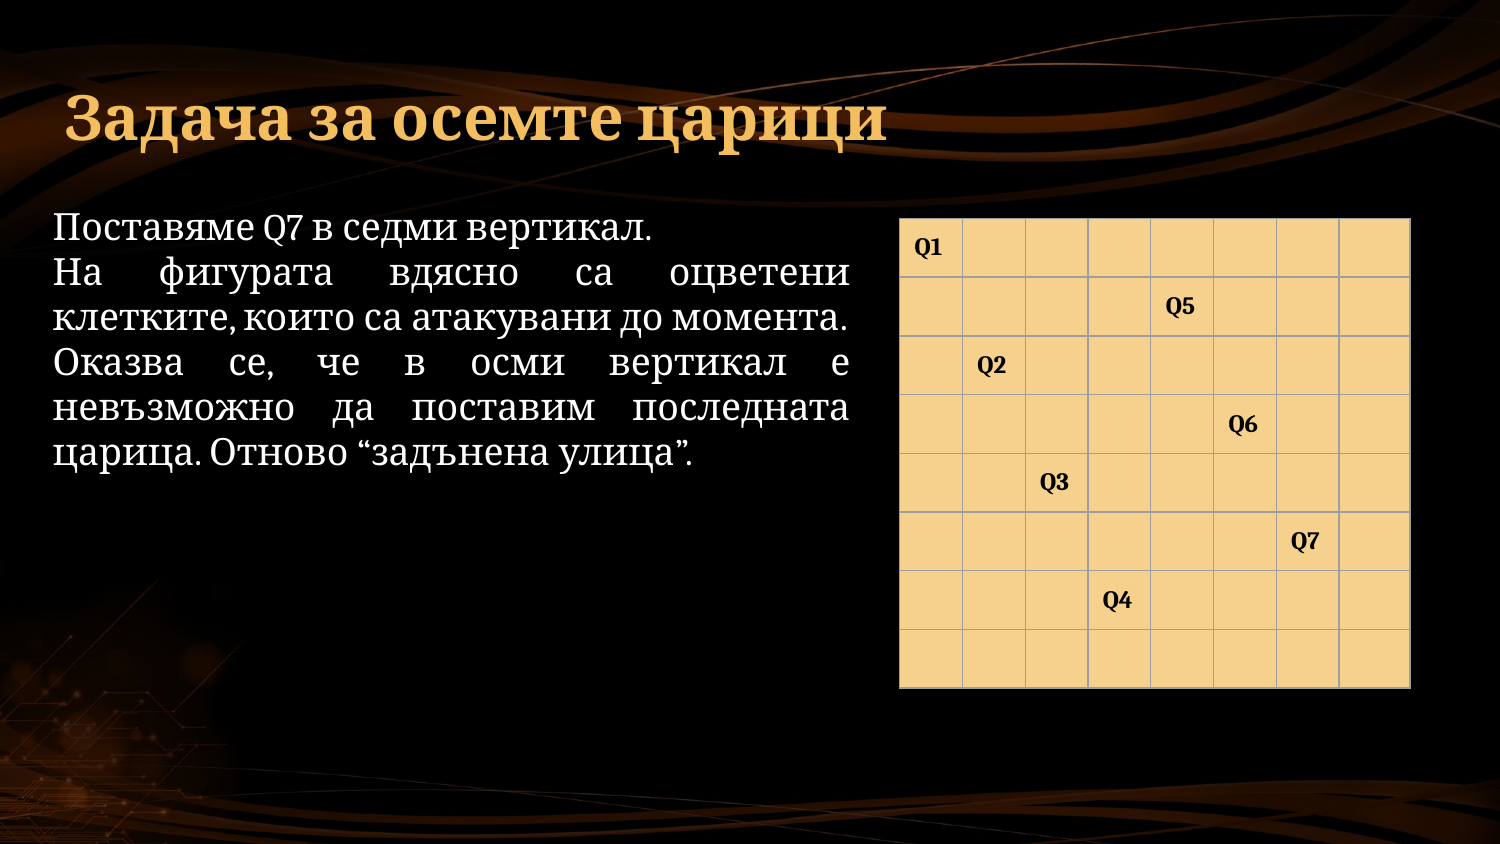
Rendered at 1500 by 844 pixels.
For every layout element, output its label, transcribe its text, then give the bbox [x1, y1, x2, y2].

table_header [1026, 219, 1087, 276]
table_cell [1026, 278, 1087, 335]
table_cell [1277, 571, 1338, 629]
table_cell [1151, 337, 1213, 394]
table_cell [963, 630, 1025, 687]
table_cell [900, 571, 962, 629]
table_cell Q5 [1151, 278, 1213, 335]
table_cell [1026, 513, 1087, 570]
table_cell [1277, 454, 1338, 511]
table_cell [900, 337, 962, 394]
table_cell [1340, 278, 1409, 335]
table_cell [1340, 454, 1409, 511]
table_cell [1026, 337, 1087, 394]
table_cell [1340, 513, 1409, 570]
table_cell [1214, 454, 1276, 511]
table_cell Q7 [1277, 513, 1338, 570]
table_header [1151, 219, 1213, 276]
table_cell [900, 513, 962, 570]
table_cell [1089, 395, 1150, 453]
table_cell [1340, 395, 1409, 453]
list Поставяме Q7 в седми вертикал. На фигурата вдясно са оцветени клетките, които са атакувани до момента. Оказва се, че в осми вертикал е невъзможно да поставим последната царица. Отново “задънена улица”. [39, 198, 865, 759]
title Задача за осемте царици [51, 72, 1449, 167]
table_cell [900, 630, 962, 687]
table_cell Q4 [1089, 571, 1150, 629]
table_cell [1151, 454, 1213, 511]
table_cell [1089, 454, 1150, 511]
table_cell [1214, 571, 1276, 629]
table_cell [963, 395, 1025, 453]
table_cell Q3 [1026, 454, 1087, 511]
table_header [1340, 219, 1409, 276]
table_header [963, 219, 1025, 276]
table_cell [1340, 571, 1409, 629]
table_cell [963, 278, 1025, 335]
table_cell [1277, 278, 1338, 335]
table_cell [1089, 278, 1150, 335]
picture [0, 0, 1500, 844]
table_cell [900, 454, 962, 511]
table_cell [1089, 337, 1150, 394]
table_cell [1214, 630, 1276, 687]
table_cell [1089, 630, 1150, 687]
table_cell [963, 571, 1025, 629]
table_cell [1026, 395, 1087, 453]
table_cell [1340, 630, 1409, 687]
table_cell [900, 278, 962, 335]
table_cell [1277, 630, 1338, 687]
table_cell [1214, 513, 1276, 570]
table_cell [963, 454, 1025, 511]
table_cell [963, 513, 1025, 570]
table_cell [1277, 337, 1338, 394]
table_header [1214, 219, 1276, 276]
table_cell [1151, 571, 1213, 629]
table_cell [1214, 337, 1276, 394]
table_cell Q2 [963, 337, 1025, 394]
table_cell [1151, 513, 1213, 570]
table_header [1089, 219, 1150, 276]
table_cell [1089, 513, 1150, 570]
table_cell [900, 395, 962, 453]
table_cell [1026, 630, 1087, 687]
table_cell [1151, 630, 1213, 687]
table_cell [1340, 337, 1409, 394]
table_cell [1277, 395, 1338, 453]
table_header [1277, 219, 1338, 276]
table_header Q1 [900, 219, 962, 276]
table_cell [1026, 571, 1087, 629]
table_cell Q6 [1214, 395, 1276, 453]
table_cell [1214, 278, 1276, 335]
table_cell [1151, 395, 1213, 453]
